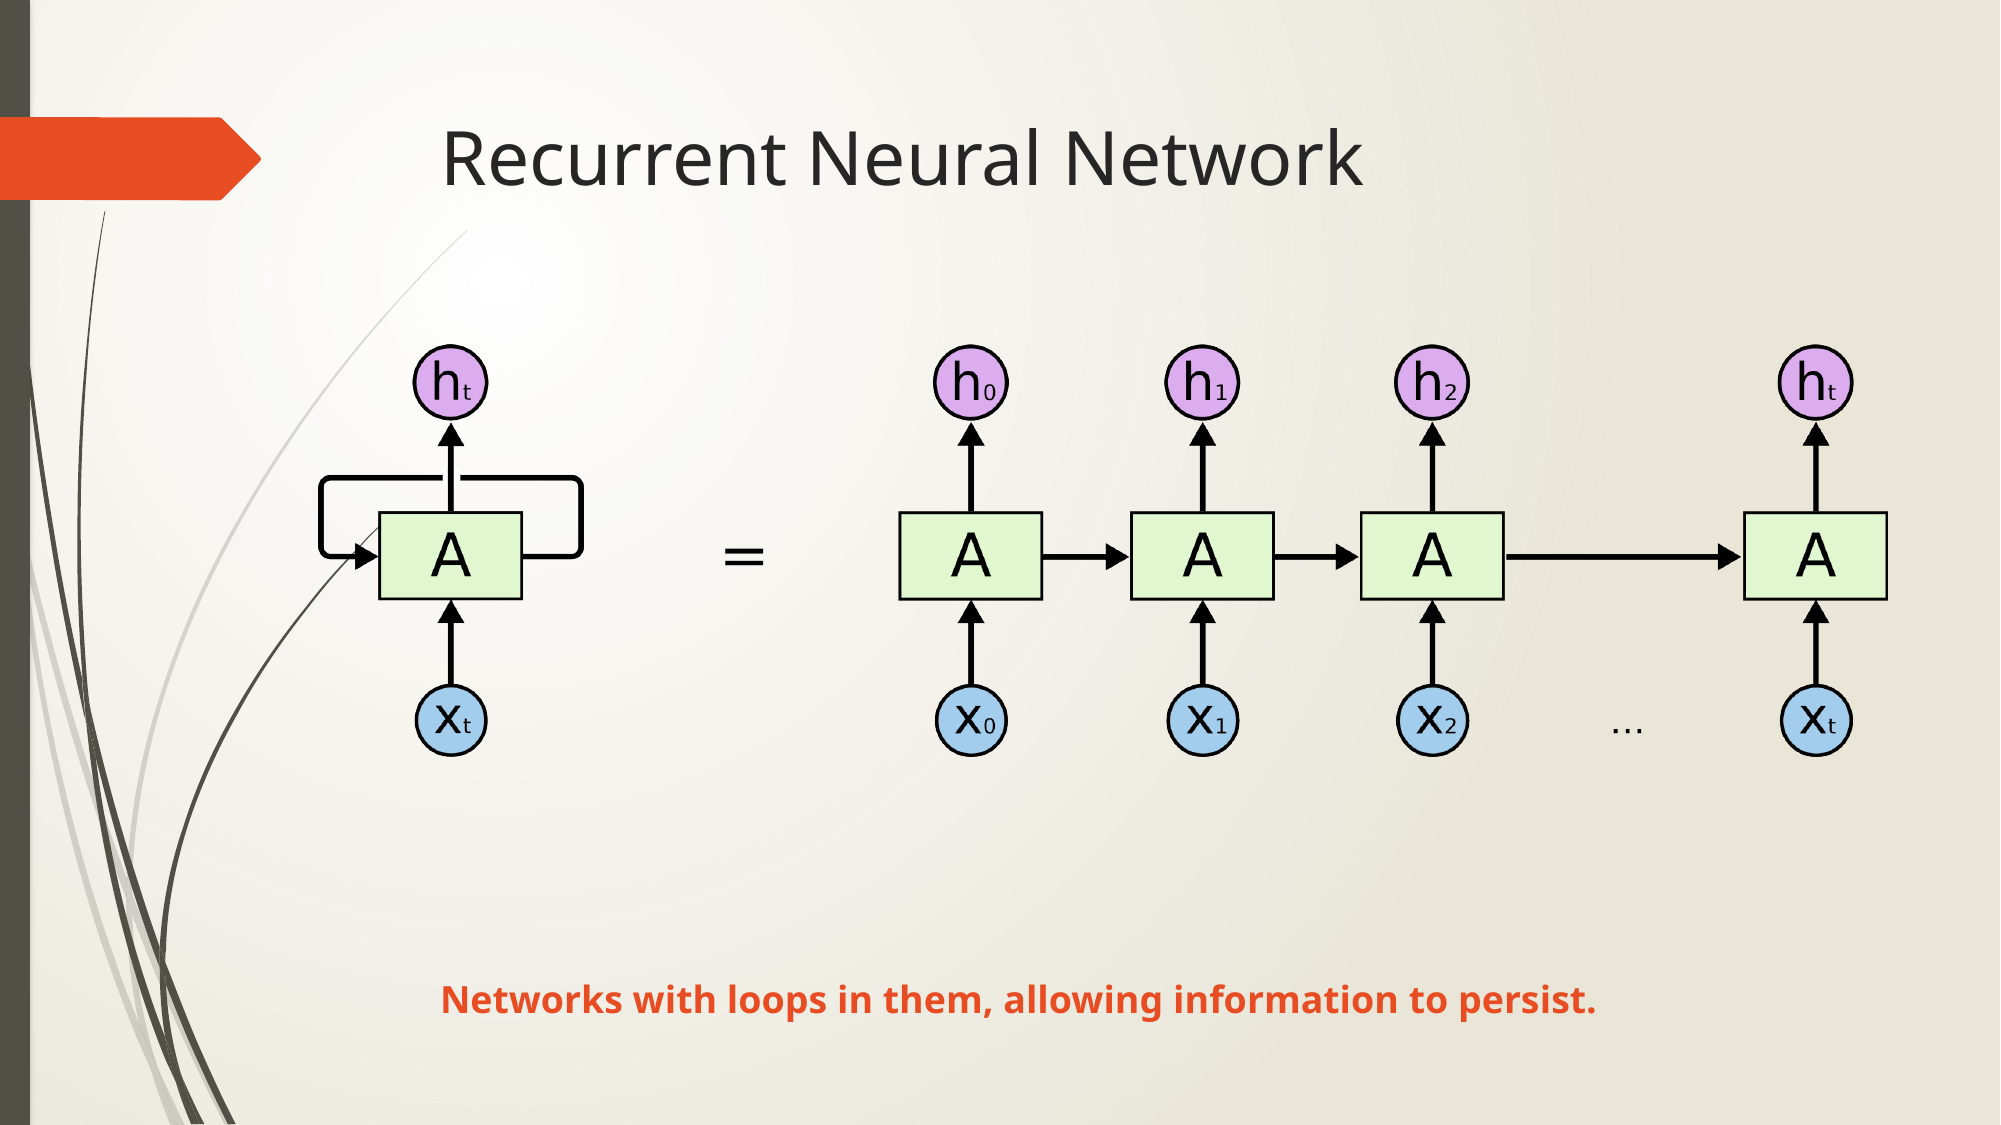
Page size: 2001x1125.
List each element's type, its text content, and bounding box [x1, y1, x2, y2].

title Recurrent Neural Network [425, 102, 1888, 313]
picture [318, 344, 1888, 757]
text_box Networks with loops in them, allowing information to persist. [425, 968, 1639, 1029]
